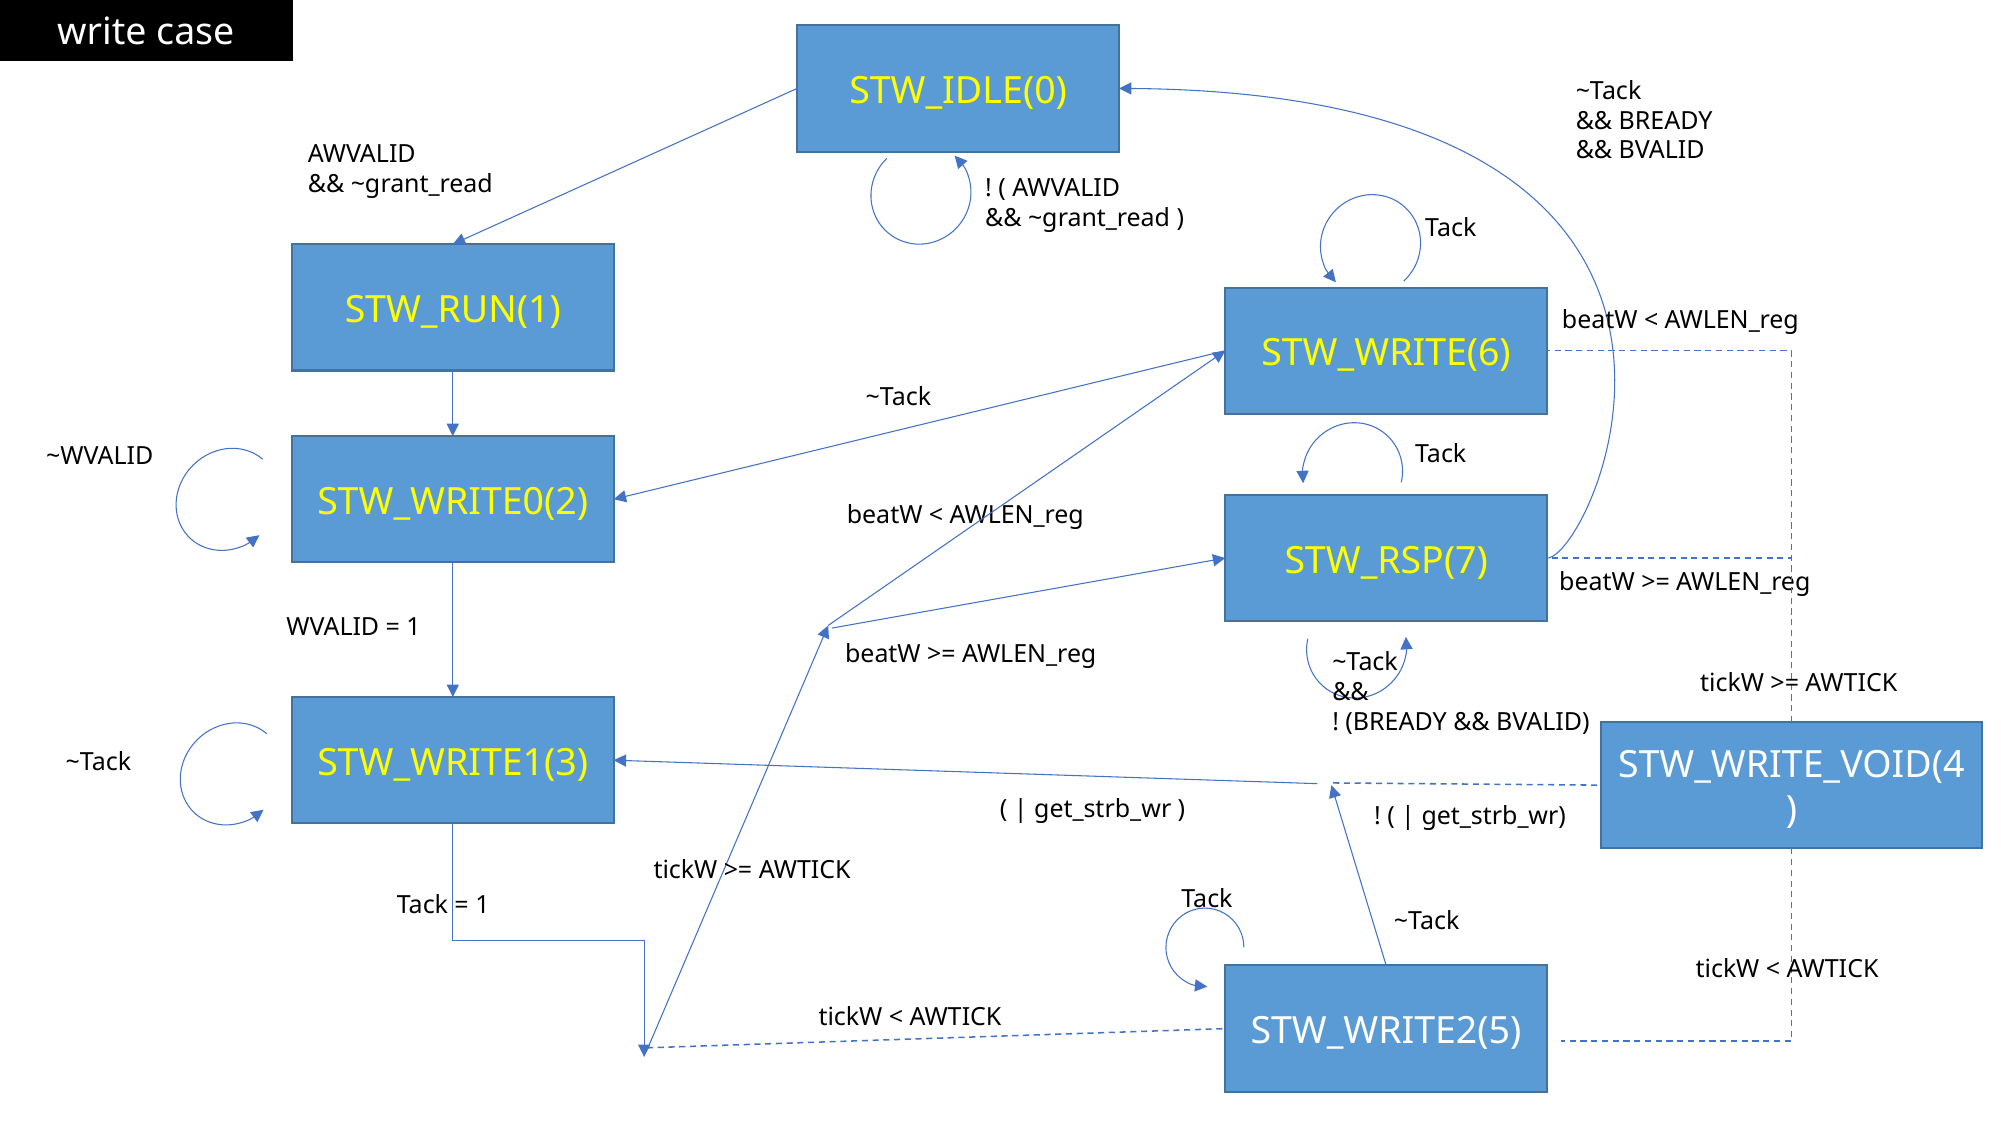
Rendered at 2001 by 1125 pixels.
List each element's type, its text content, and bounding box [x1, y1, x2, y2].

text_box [1587, 659, 1752, 763]
text_box ! ( AWVALID && ~grant_read ) [970, 164, 1119, 240]
text_box tickW >= AWTICK [829, 845, 939, 891]
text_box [431, 844, 666, 1036]
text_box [646, 1028, 1226, 1048]
text_box STW_WRITE1(3) [291, 696, 615, 824]
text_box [647, 784, 829, 1028]
text_box Tack [1166, 875, 1318, 921]
text_box ( | get_strb_wr ) [985, 785, 1213, 830]
text_box tickW >= AWTICK [1752, 659, 1952, 704]
text_box beatW >= AWLEN_reg [830, 630, 1135, 675]
text_box tickW < AWTICK [829, 993, 1119, 1028]
text_box STW_RUN(1) [291, 243, 615, 372]
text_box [1579, 829, 1773, 1060]
text_box ~Tack [50, 737, 190, 783]
text_box AWVALID && ~grant_read [293, 130, 452, 206]
text_box ~Tack && ! (BREADY && BVALID) [1317, 638, 1587, 743]
text_box [1165, 921, 1245, 992]
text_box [1119, 88, 1548, 559]
text_box tickW < AWTICK [1773, 945, 1939, 991]
text_box STW_WRITE2(5) [1224, 964, 1548, 1093]
text_box [179, 722, 268, 826]
text_box Tack = 1 [382, 880, 431, 926]
text_box STW_RSP(7) [1226, 559, 1483, 622]
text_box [452, 88, 798, 245]
text_box beatW < AWLEN_reg [1548, 296, 1895, 342]
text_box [828, 350, 1226, 626]
text_box ~Tack [1387, 897, 1531, 942]
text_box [1333, 782, 1601, 786]
text_box ~WVALID [31, 432, 209, 478]
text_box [1483, 414, 1855, 659]
text_box WVALID = 1 [271, 603, 450, 648]
text_box write case [0, 0, 293, 61]
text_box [647, 625, 829, 760]
text_box ~Tack && BREADY && BVALID [1561, 66, 1909, 172]
text_box [870, 155, 970, 245]
text_box [175, 447, 263, 551]
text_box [613, 760, 1318, 784]
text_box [1331, 785, 1387, 966]
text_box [613, 350, 828, 500]
text_box STW_IDLE(0) [796, 24, 1120, 153]
text_box STW_WRITE_VOID(4) [1600, 721, 1983, 849]
text_box ! ( | get_strb_wr) [1387, 792, 1603, 837]
text_box [1306, 638, 1317, 681]
text_box STW_WRITE0(2) [291, 435, 615, 563]
